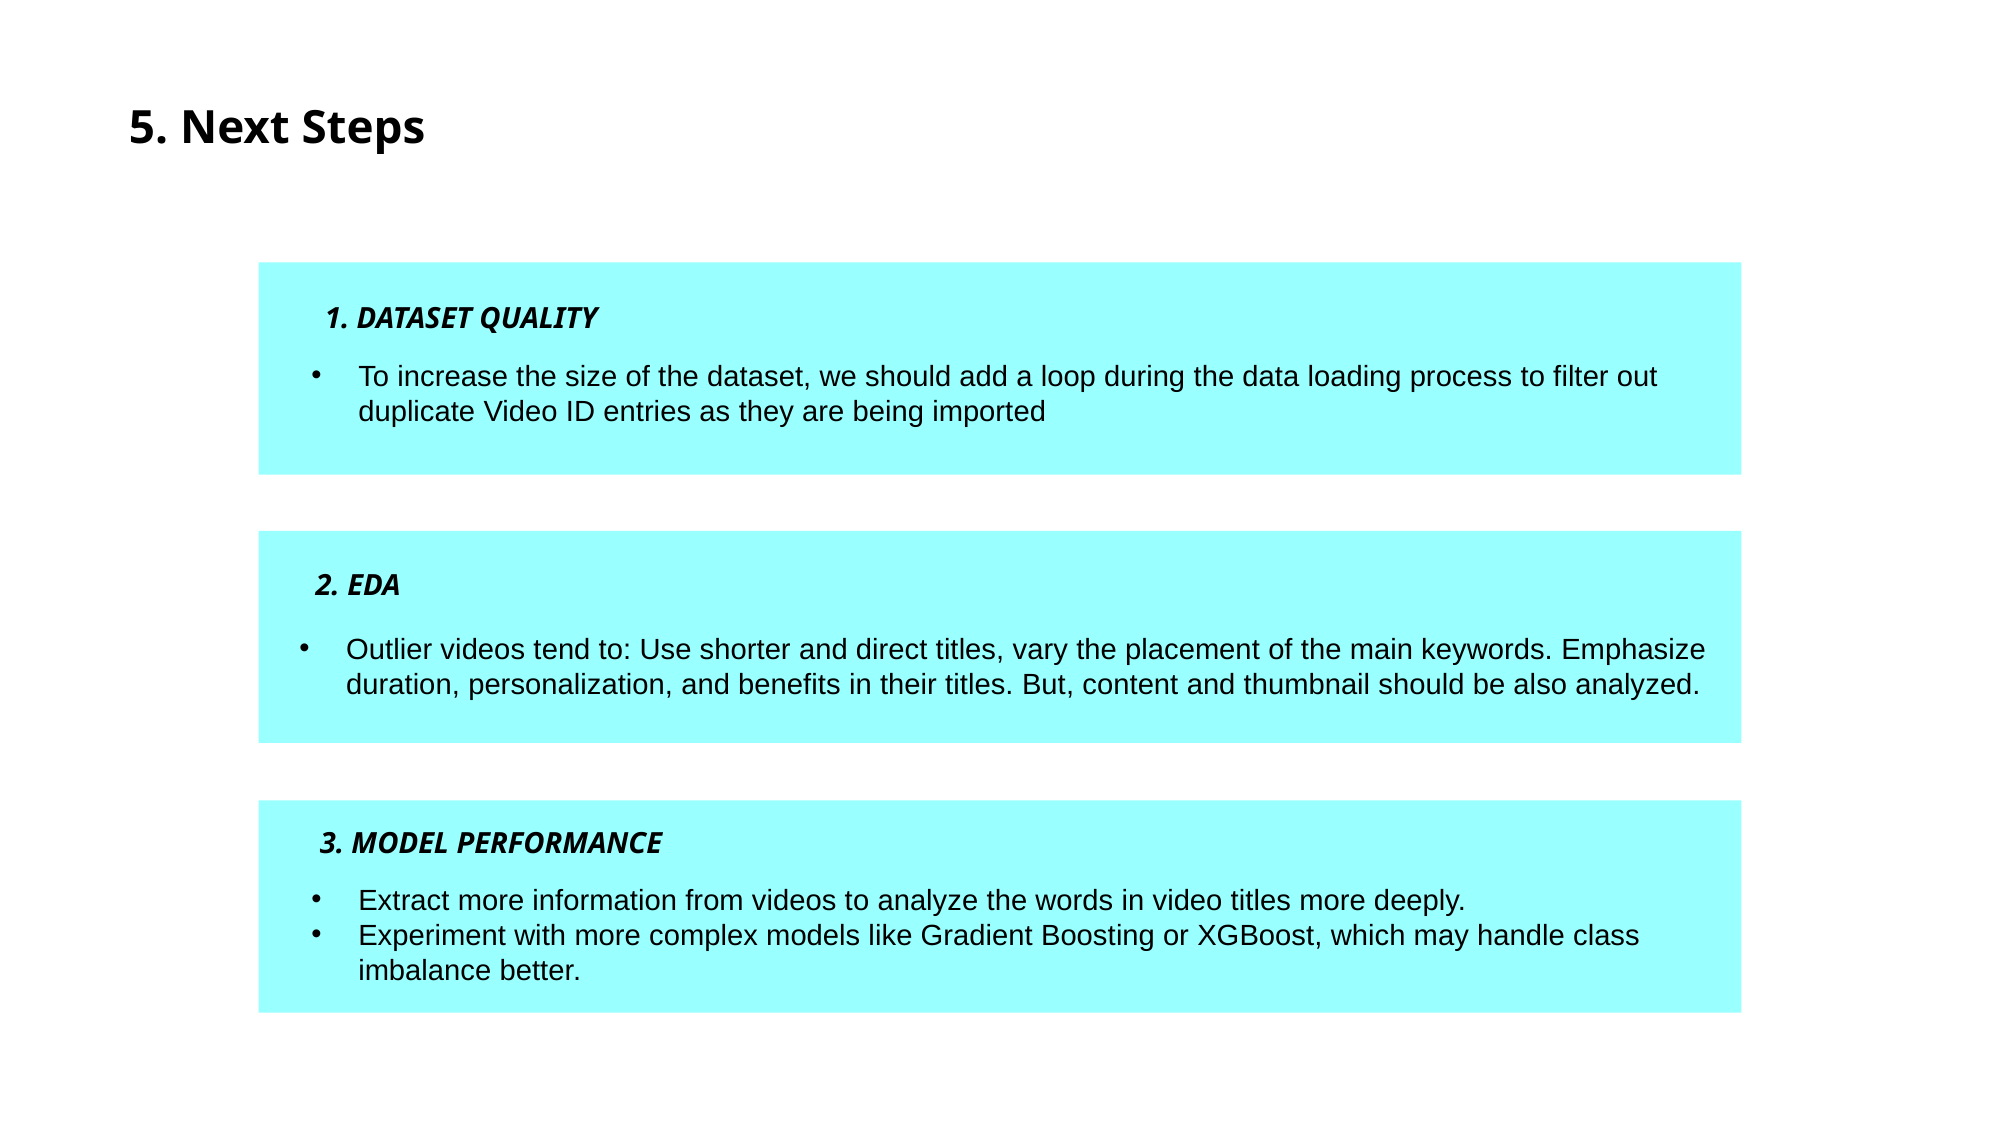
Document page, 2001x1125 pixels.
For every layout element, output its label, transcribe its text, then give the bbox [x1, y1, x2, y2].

text_box 1. DATASET QUALITY [258, 291, 664, 342]
text_box 3. MODEL PERFORMANCE [258, 816, 724, 867]
text_box [258, 262, 1742, 475]
text_box 5. Next Steps [113, 90, 1886, 161]
text_box To increase the size of the dataset, we should add a loop during the data loading process to filter out duplicate Video ID entries as they are being imported [296, 342, 1725, 443]
text_box [258, 800, 1742, 1013]
text_box [258, 530, 1742, 743]
text_box 2. EDA [258, 559, 458, 609]
text_box Extract more information from videos to analyze the words in video titles more deeply. Experiment with more complex models like Gradient Boosting or XGBoost, which may handle class imbalance better. [296, 866, 1704, 1001]
text_box Outlier videos tend to: Use shorter and direct titles, vary the placement of the main keywords. Emphasize duration, personalization, and benefits in their titles. But, content and thumbnail should be also analyzed. [284, 615, 1742, 716]
